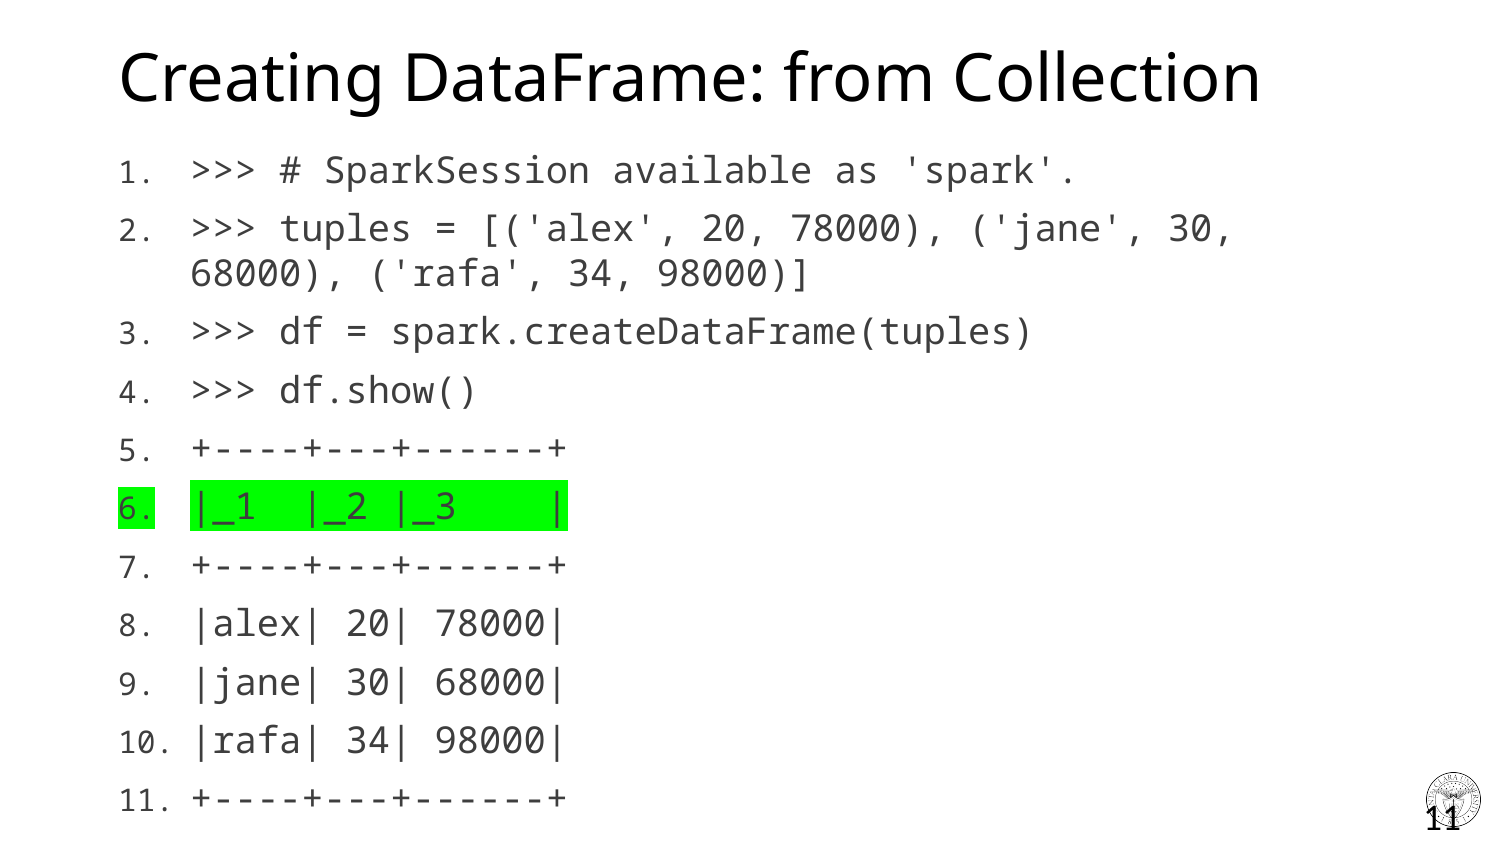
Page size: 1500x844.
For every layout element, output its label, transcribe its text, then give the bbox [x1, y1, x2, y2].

list >>> # SparkSession available as 'spark'. >>> tuples = [('alex', 20, 78000), ('jane', 30, 68000), ('rafa', 34, 98000)] >>> df = spark.createDataFrame(tuples) >>> df.show() +----+---+------+ |_1 |_2 |_3 | +----+---+------+ |alex| 20| 78000| |jane| 30| 68000| |rafa| 34| 98000| +----+---+------+ [103, 138, 1409, 830]
picture [1426, 772, 1481, 785]
title Creating DataFrame: from Collection [103, 27, 1397, 124]
slide_number 11 [1408, 785, 1500, 830]
